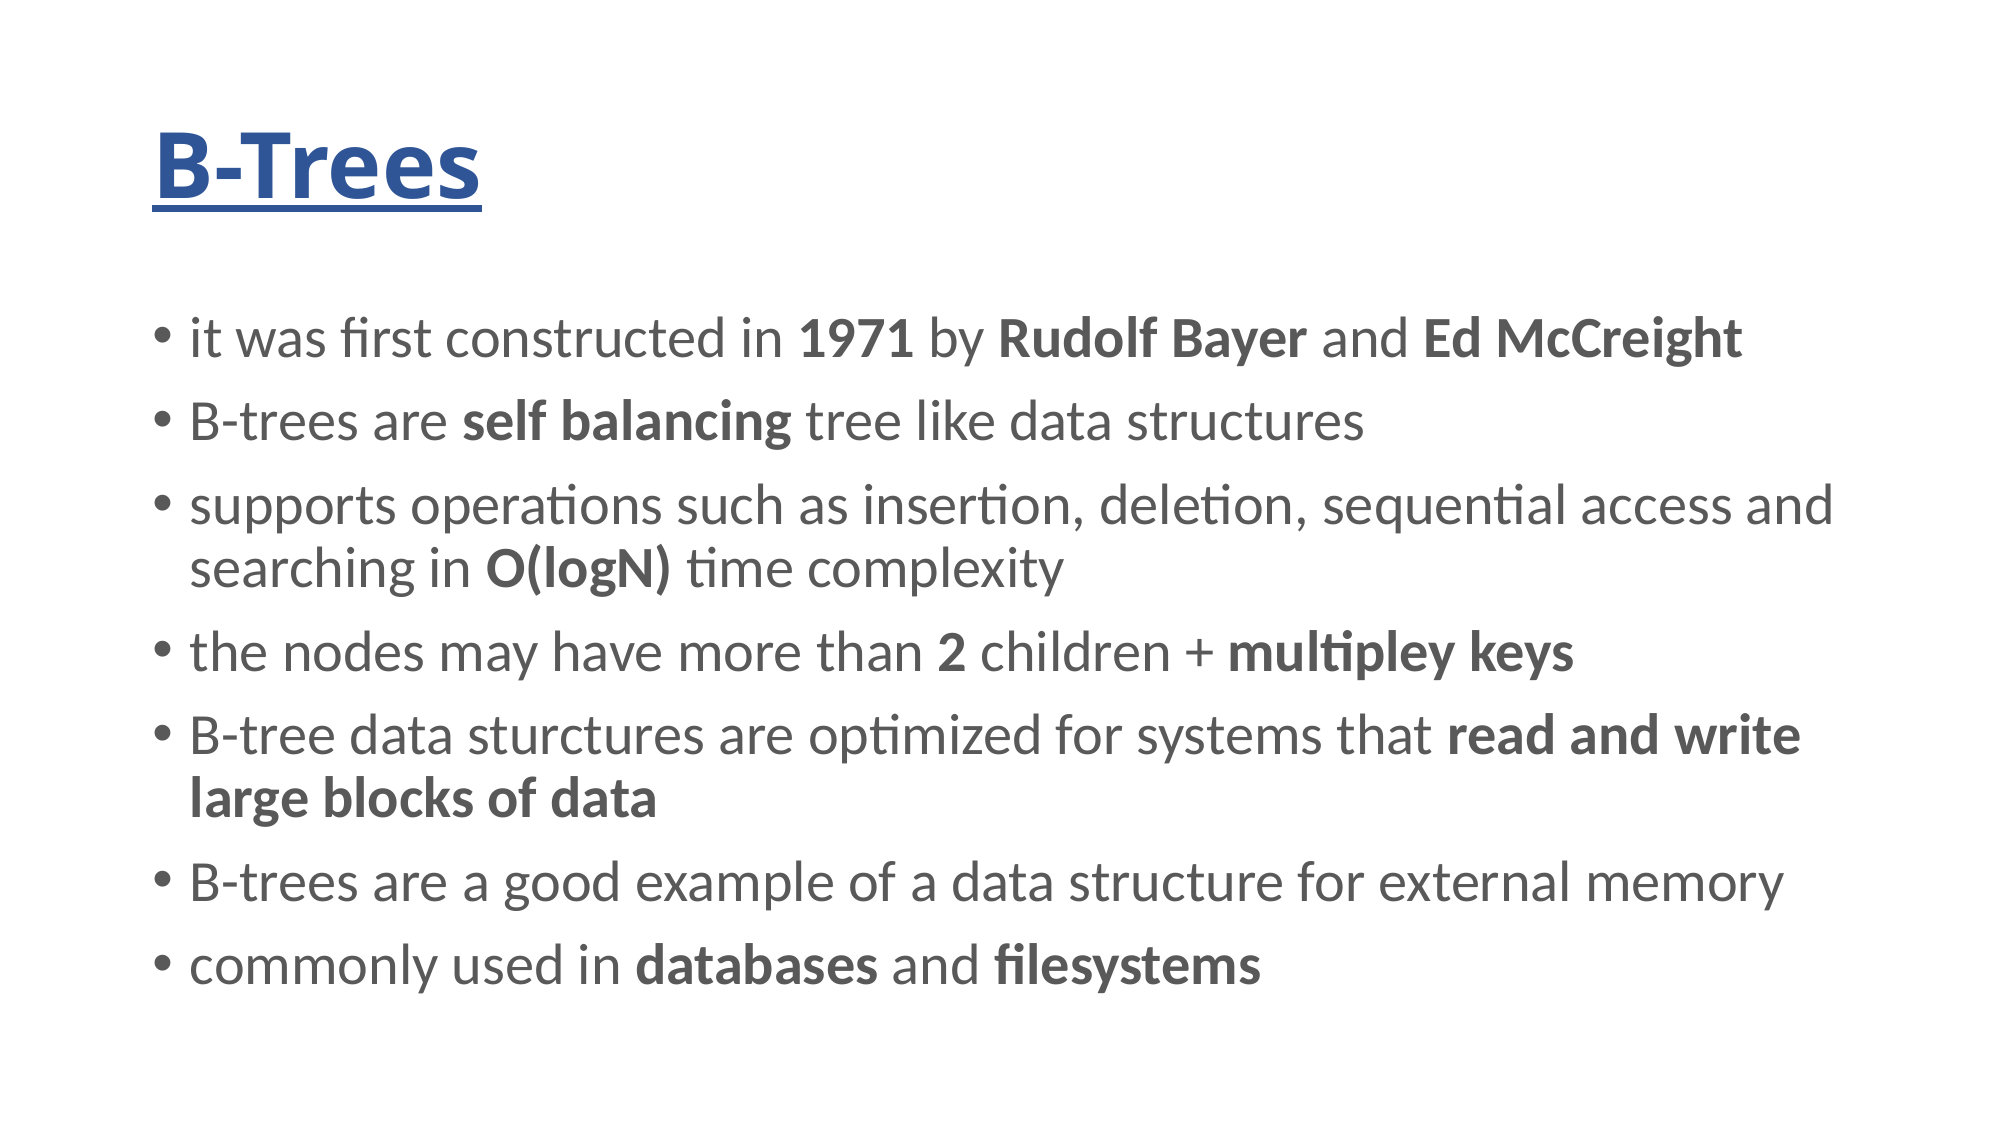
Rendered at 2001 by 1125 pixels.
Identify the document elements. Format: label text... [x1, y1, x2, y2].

list it was first constructed in 1971 by Rudolf Bayer and Ed McCreight B-trees are self balancing tree like data structures supports operations such as insertion, deletion, sequential access and searching in O(logN) time complexity the nodes may have more than 2 children + multipley keys B-tree data sturctures are optimized for systems that read and write large blocks of data B-trees are a good example of a data structure for external memory commonly used in databases and filesystems [137, 299, 1863, 1100]
title B-Trees [137, 59, 1863, 278]
